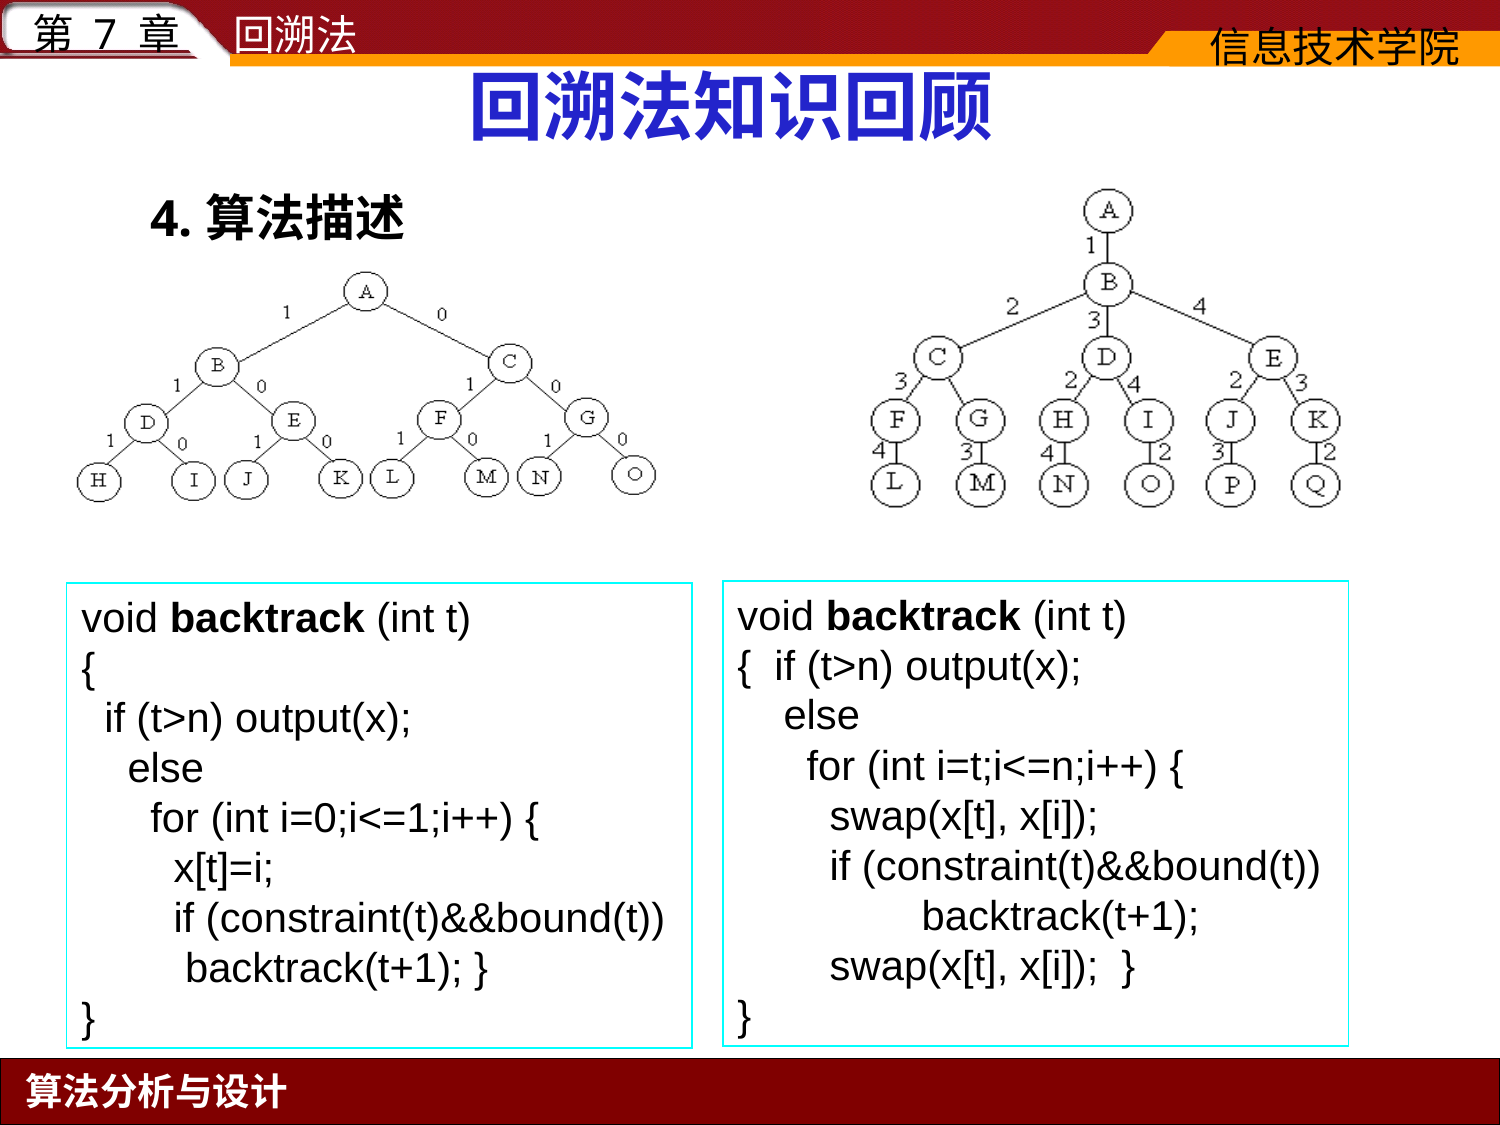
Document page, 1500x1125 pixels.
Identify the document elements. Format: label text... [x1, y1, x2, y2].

text_box 4.算法描述 [135, 179, 420, 253]
picture [0, 0, 1500, 59]
text_box 回溯法知识回顾 [93, 59, 1369, 149]
picture [73, 255, 663, 514]
picture [834, 183, 1355, 524]
text_box void backtrack (int t) { if (t>n) output(x); else for (int i=t;i<=n;i++) { swap(x[t], x[i]); if (constraint(t)&&bound(t)) backtrack(t+1); swap(x[t], x[i]); } } [722, 580, 1349, 1046]
text_box void backtrack (int t) { if (t>n) output(x); else for (int i=0;i<=1;i++) { x[t]=i; if (constraint(t)&&bound(t)) backtrack(t+1); } } [66, 583, 693, 1048]
